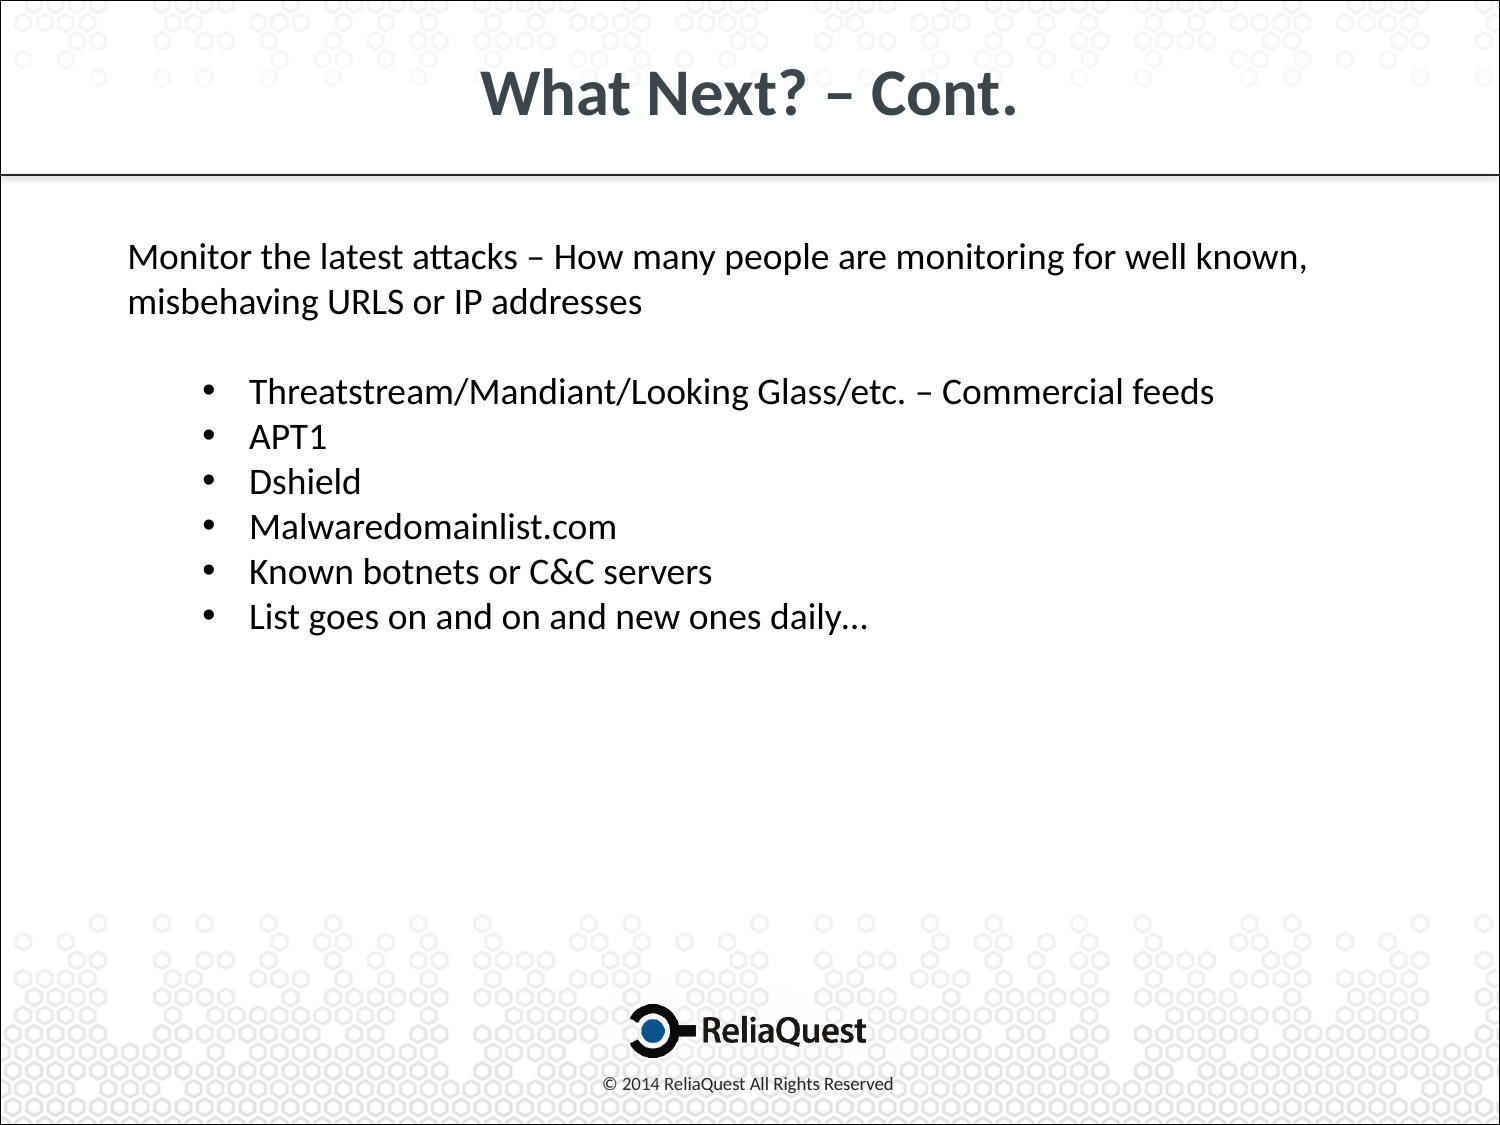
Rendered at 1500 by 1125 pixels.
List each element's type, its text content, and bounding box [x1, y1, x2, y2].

picture [1, 1, 1499, 174]
title What Next? – Cont. [75, 24, 1425, 168]
picture [1, 176, 1499, 1124]
text_box Monitor the latest attacks – How many people are monitoring for well known, misbehaving URLS or IP addresses Threatstream/Mandiant/Looking Glass/etc. – Commercial feeds APT1 Dshield Malwaredomainlist.com Known botnets or C&C servers List goes on and on and new ones daily… [112, 224, 1425, 1095]
